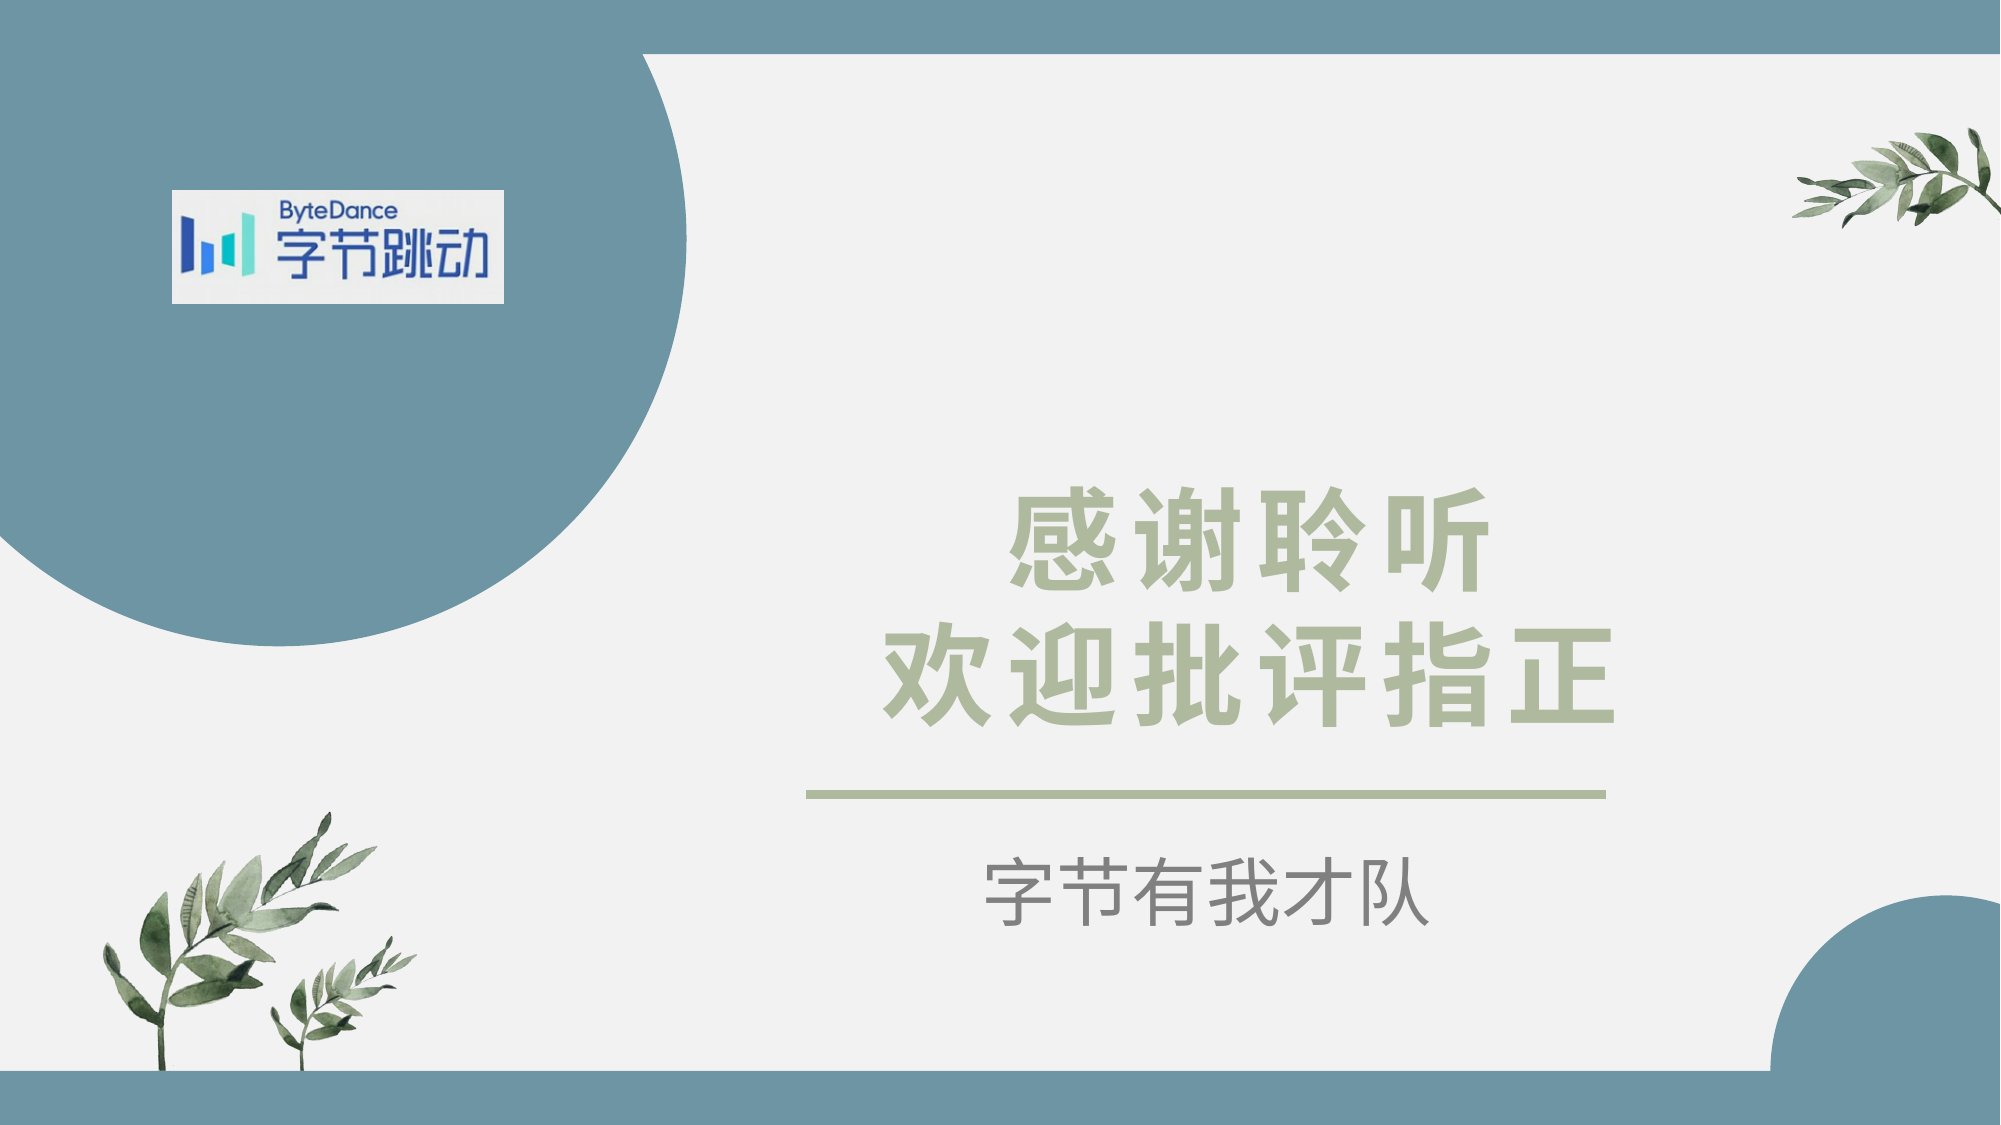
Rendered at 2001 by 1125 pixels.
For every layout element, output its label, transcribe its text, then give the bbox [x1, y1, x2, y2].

picture [27, 719, 447, 1082]
text_box 字节有我才队 [853, 838, 1559, 944]
text_box [0, 0, 688, 648]
picture [172, 190, 504, 304]
text_box [1769, 894, 2000, 1125]
text_box 感谢聆听 欢迎批评指正 [617, 462, 1884, 748]
text_box [0, 1070, 1777, 1125]
text_box [612, 0, 2000, 55]
picture [1767, 56, 2001, 292]
